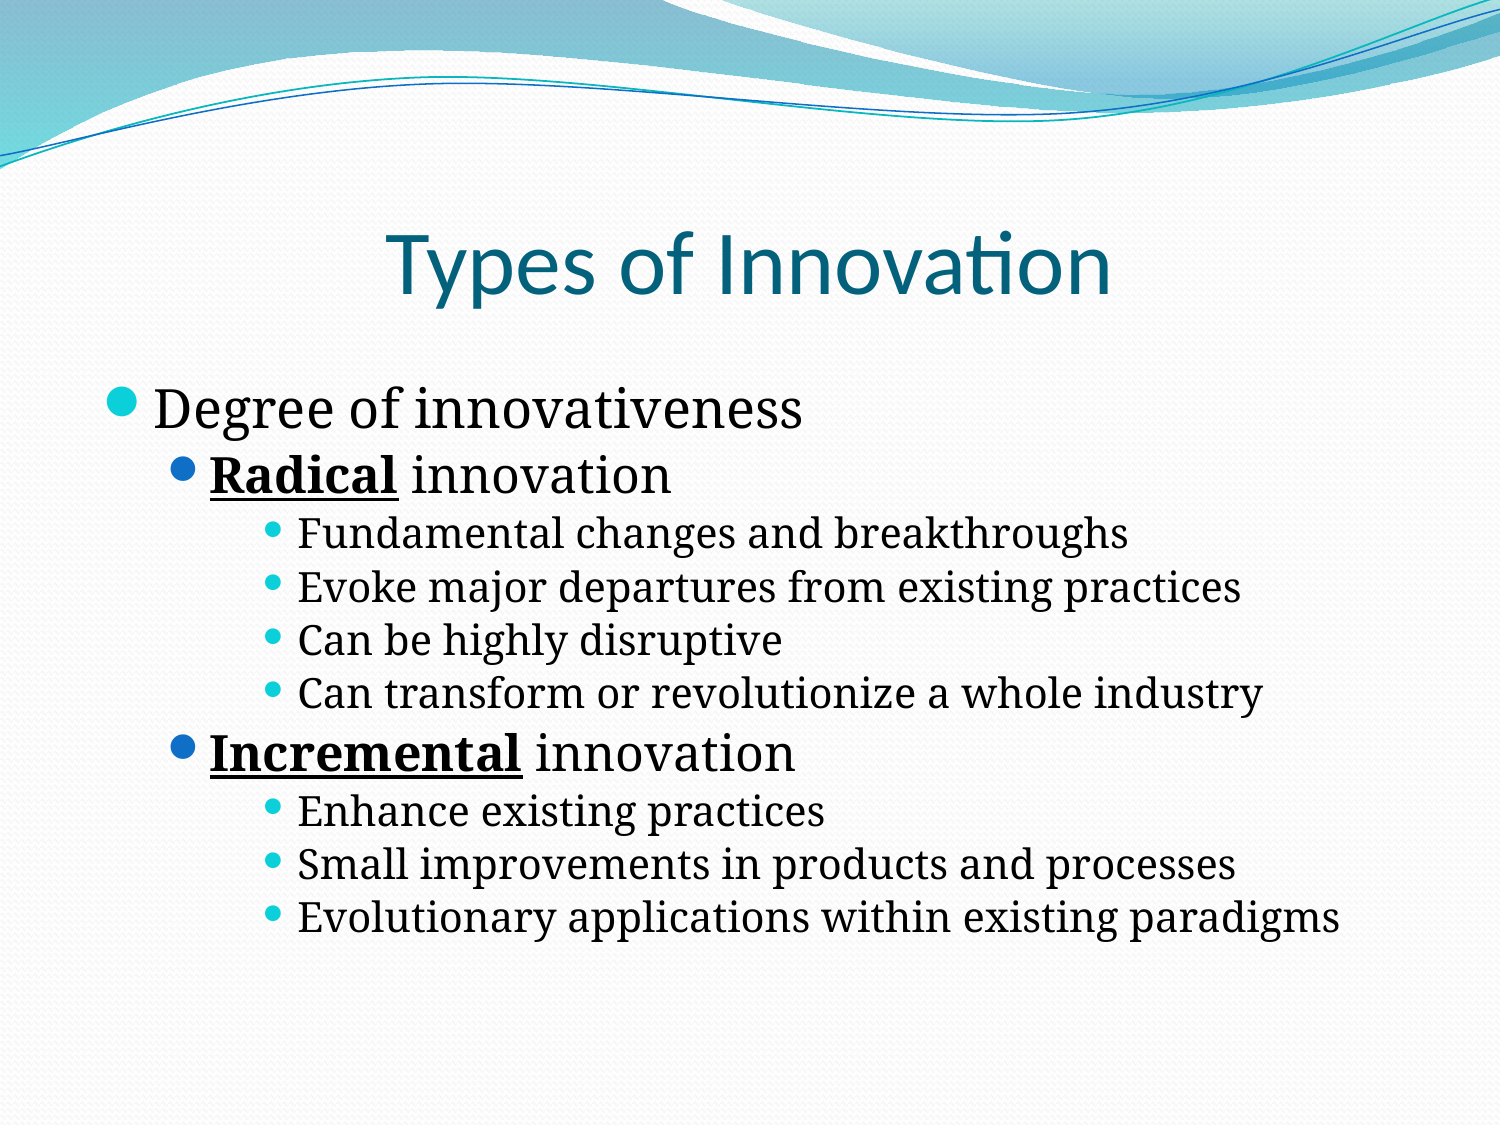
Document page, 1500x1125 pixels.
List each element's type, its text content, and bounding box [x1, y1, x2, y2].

title Types of Innovation [74, 124, 1426, 313]
list Degree of innovativeness Radical innovation Fundamental changes and breakthroughs Evoke major departures from existing practices Can be highly disruptive Can transform or revolutionize a whole industry Incremental innovation Enhance existing practices Small improvements in products and processes Evolutionary applications within existing paradigms [87, 374, 1425, 1001]
